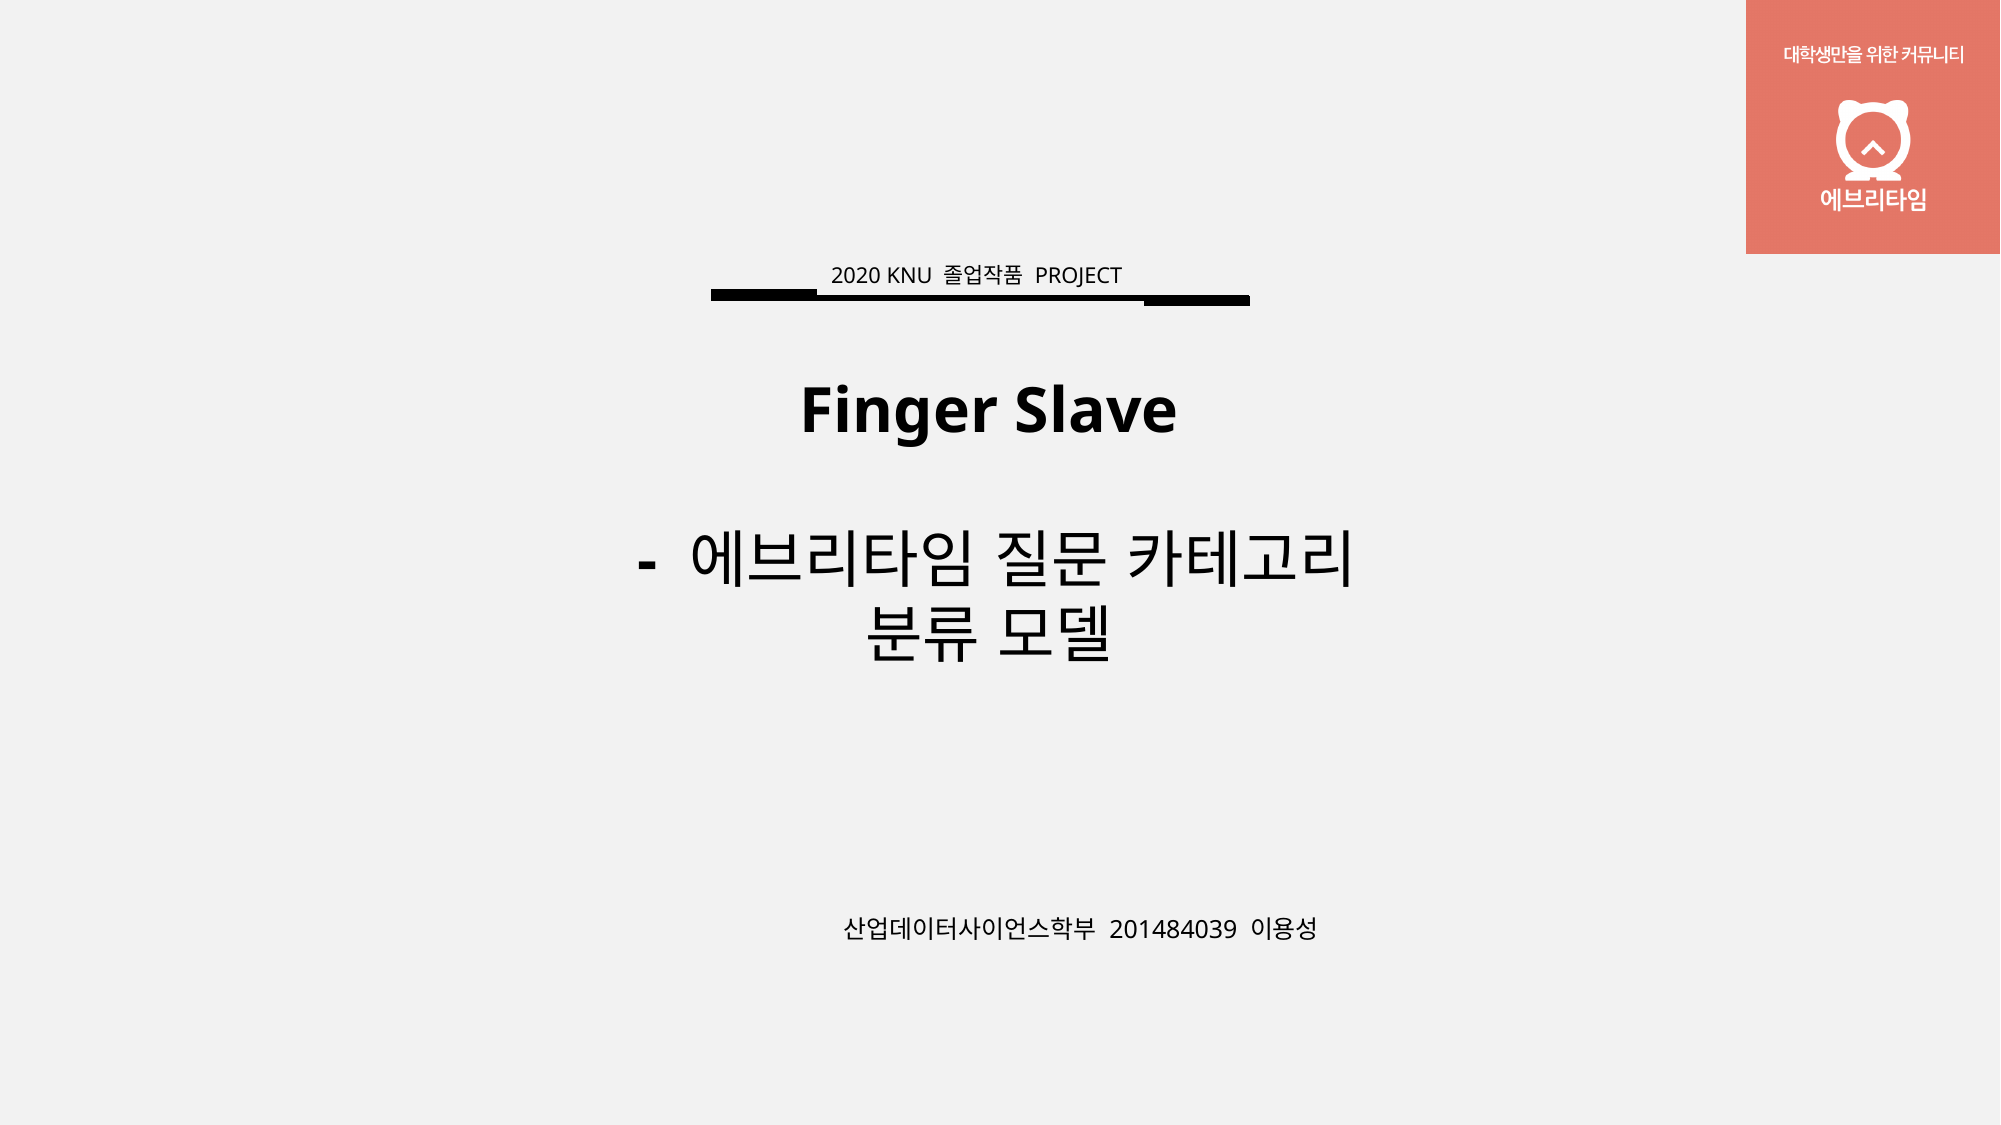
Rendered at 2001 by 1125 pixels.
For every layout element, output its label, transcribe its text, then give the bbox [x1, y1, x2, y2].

text_box Finger Slave - 에브리타임 질문 카테고리 분류 모델 [560, 363, 1418, 678]
text_box 산업데이터사이언스학부 201484039 이용성 [828, 906, 1527, 951]
picture [1745, 0, 2000, 254]
text_box 2020 KNU 졸업작품 PROJECT [816, 253, 1354, 295]
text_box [711, 290, 1249, 305]
